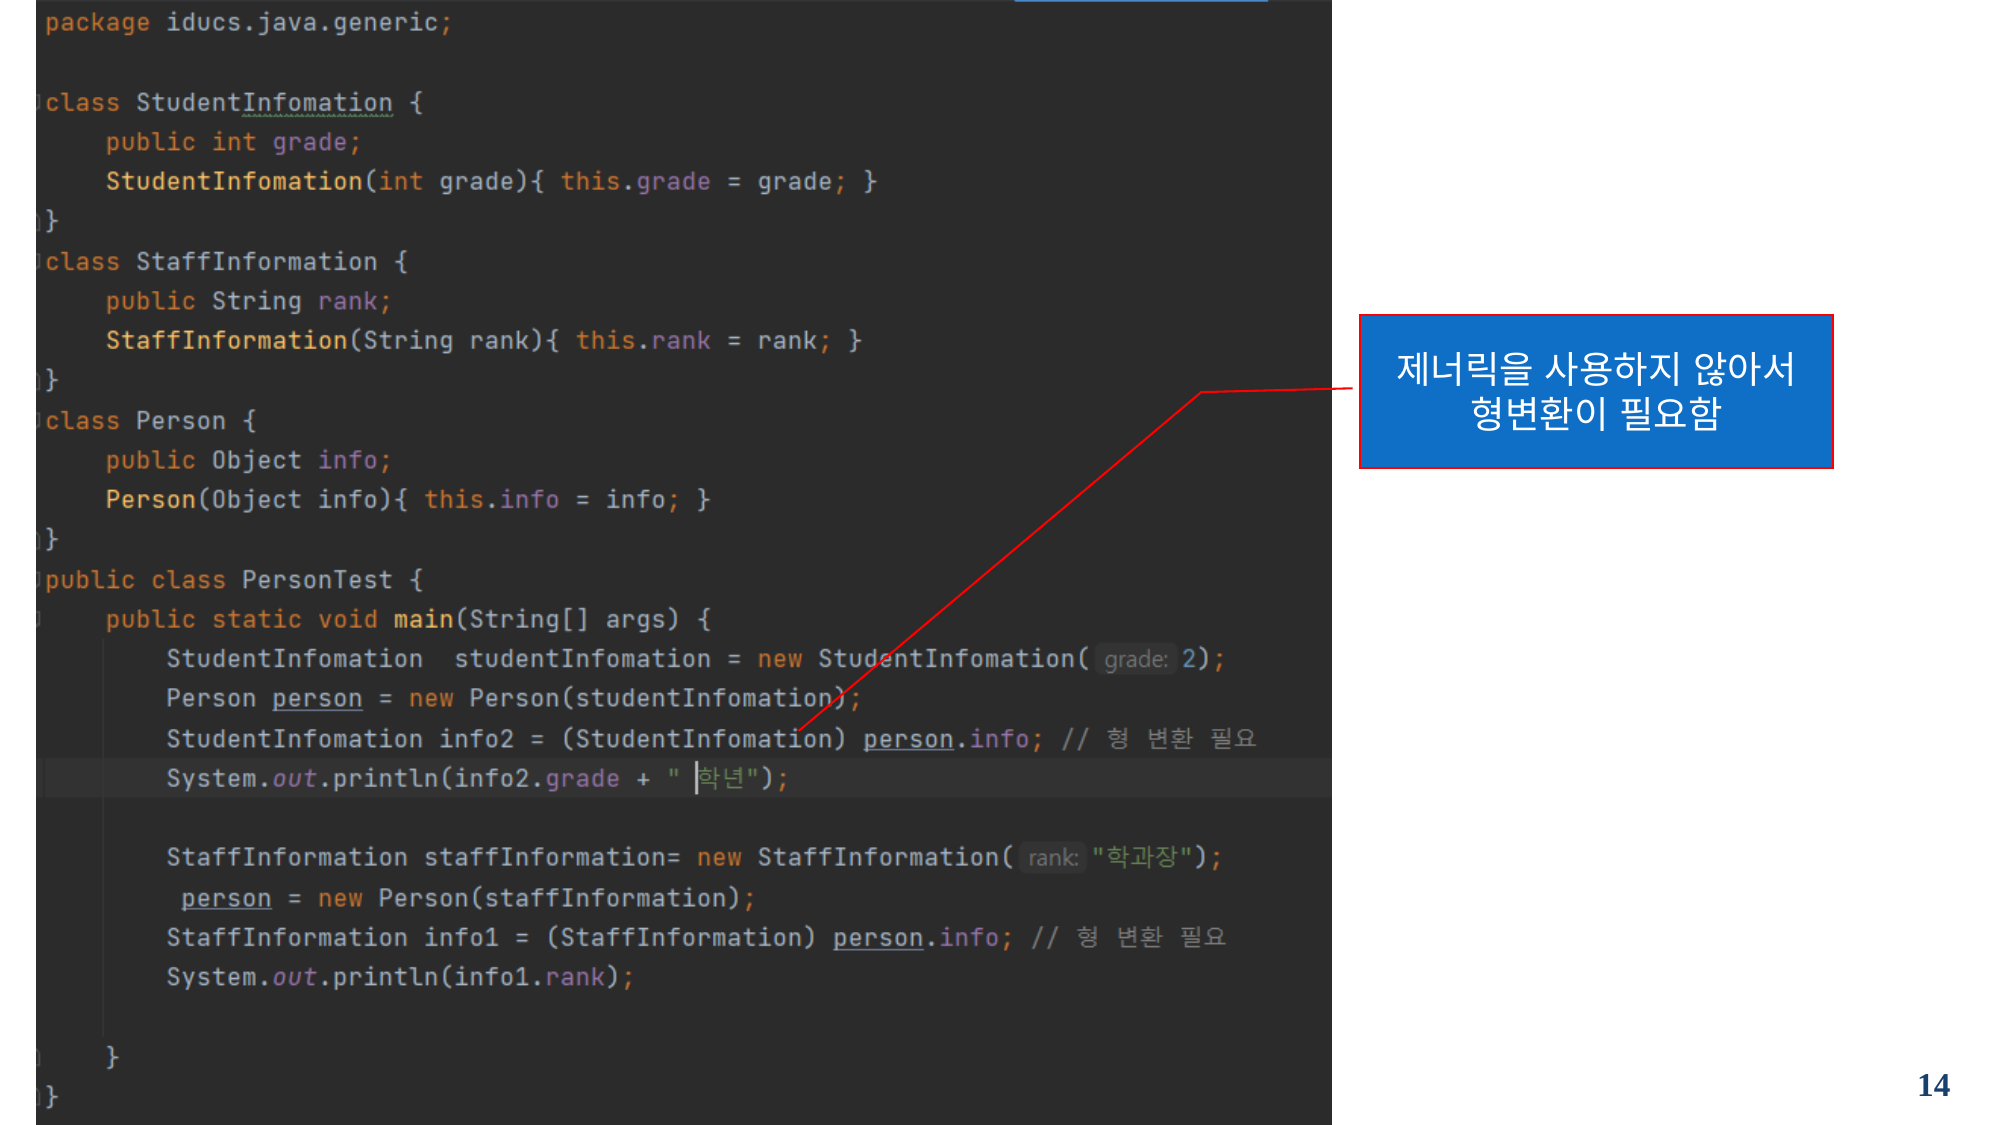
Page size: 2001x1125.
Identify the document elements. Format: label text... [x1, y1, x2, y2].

picture [36, 0, 1332, 1125]
text_box 제너릭을 사용하지 않아서 형변환이 필요함 [1359, 314, 1834, 469]
slide_number 14 [1862, 1053, 1966, 1114]
